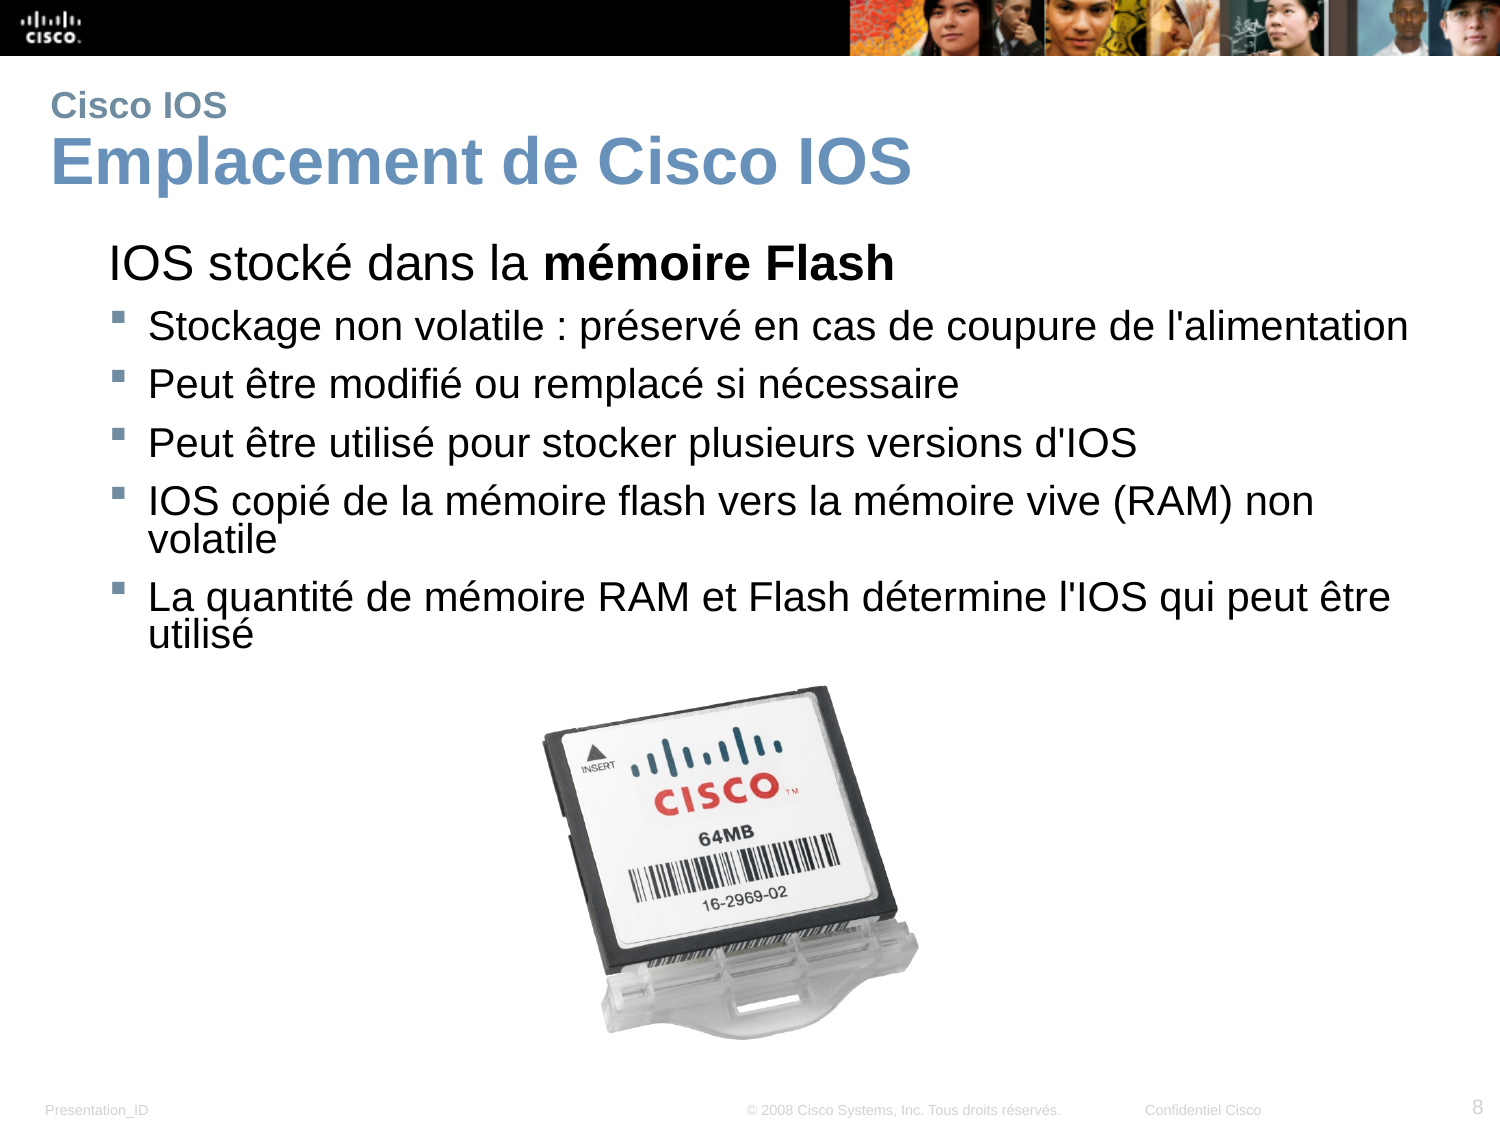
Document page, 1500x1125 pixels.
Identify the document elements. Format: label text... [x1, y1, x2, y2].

title Cisco IOS Emplacement de Cisco IOS [36, 67, 1374, 206]
list IOS stocké dans la mémoire Flash Stockage non volatile : préservé en cas de coupure de l'alimentation Peut être modifié ou remplacé si nécessaire Peut être utilisé pour stocker plusieurs versions d'IOS IOS copié de la mémoire flash vers la mémoire vive (RAM) non volatile La quantité de mémoire RAM et Flash détermine l'IOS qui peut être utilisé [95, 237, 1444, 1047]
picture [0, 0, 1500, 56]
picture [479, 660, 984, 1064]
